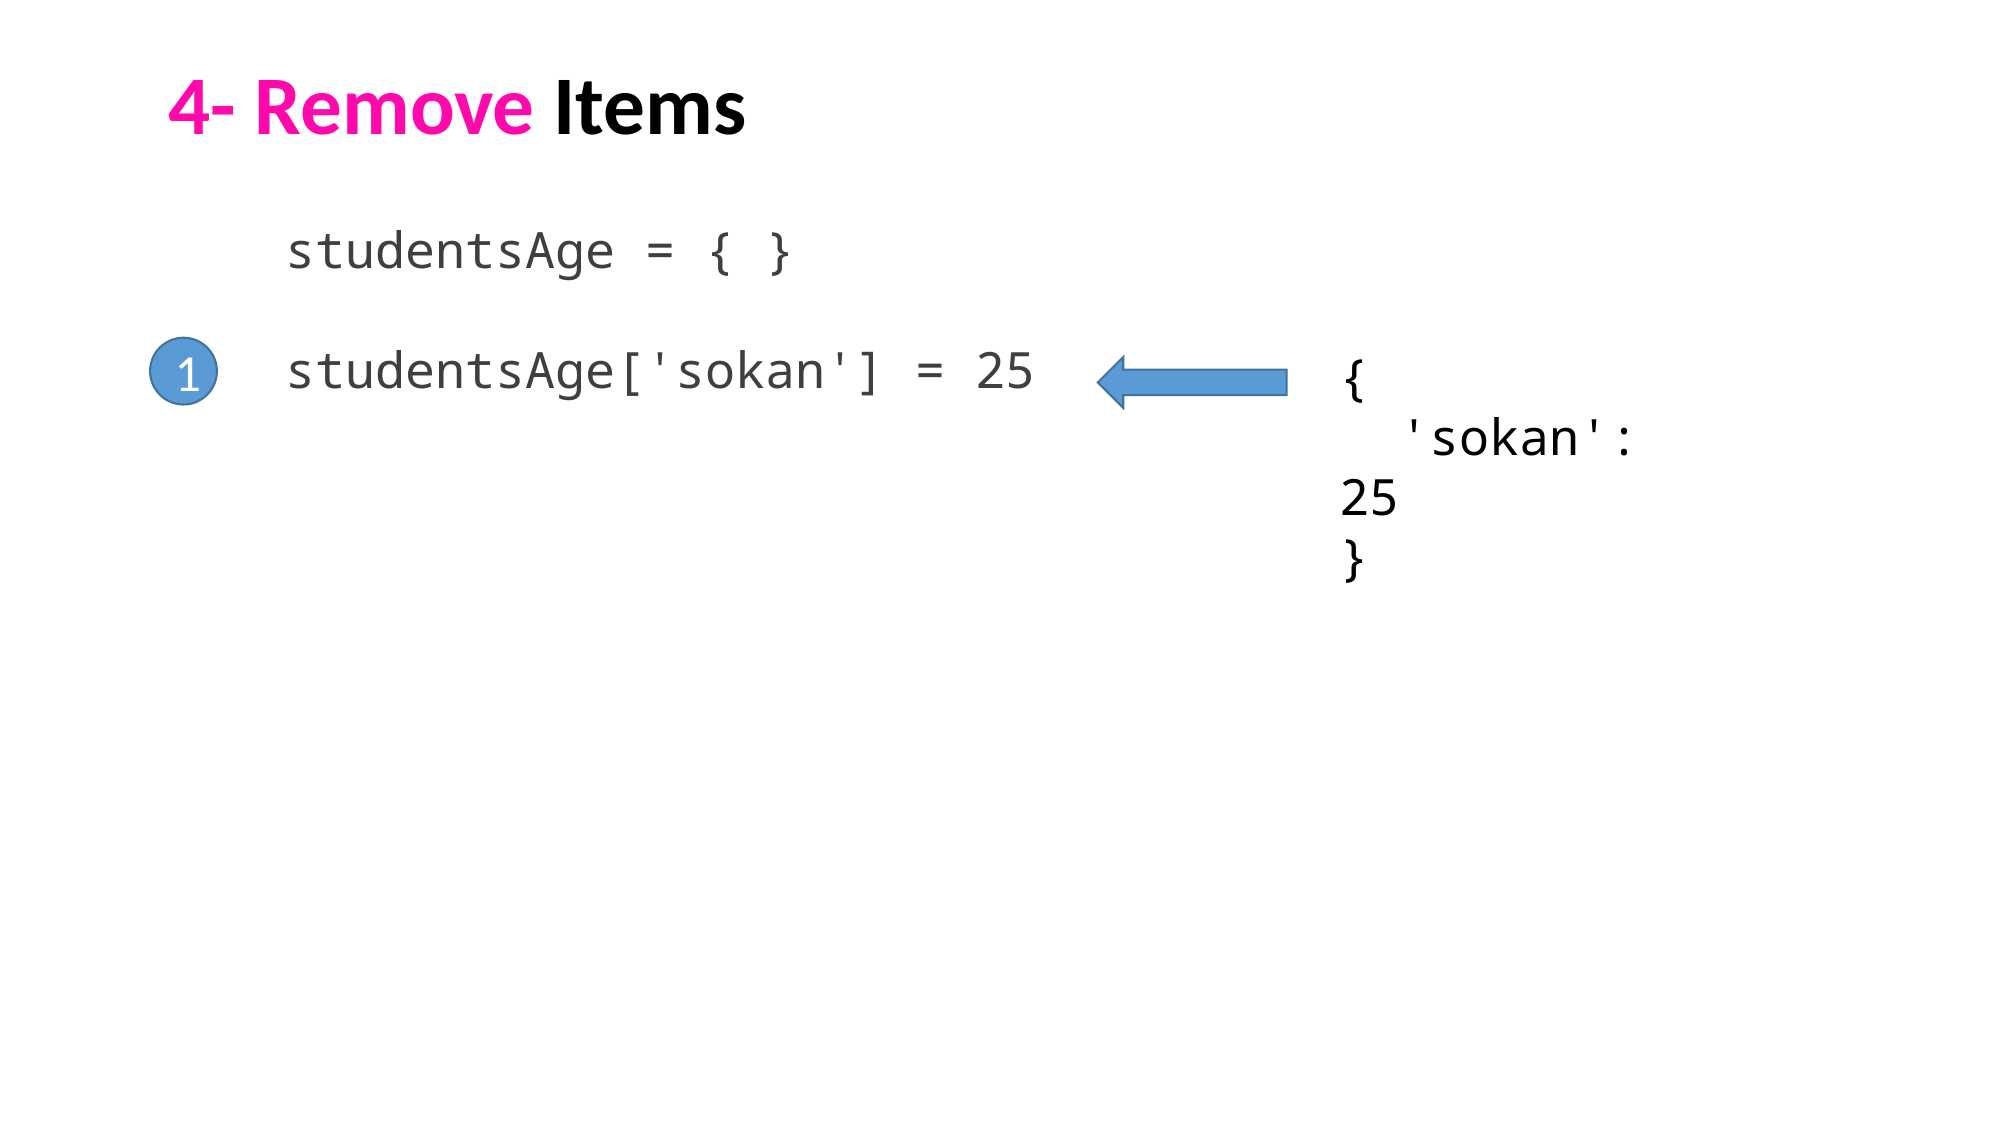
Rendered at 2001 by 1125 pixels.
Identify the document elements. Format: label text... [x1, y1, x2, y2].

text_box studentsAge = { } studentsAge['sokan'] = 25 [270, 210, 1193, 406]
text_box 1 [150, 337, 217, 405]
text_box { 'sokan': 25 } [1324, 337, 1717, 593]
text_box [1097, 357, 1287, 408]
text_box 4- Remove Items [150, 44, 784, 159]
